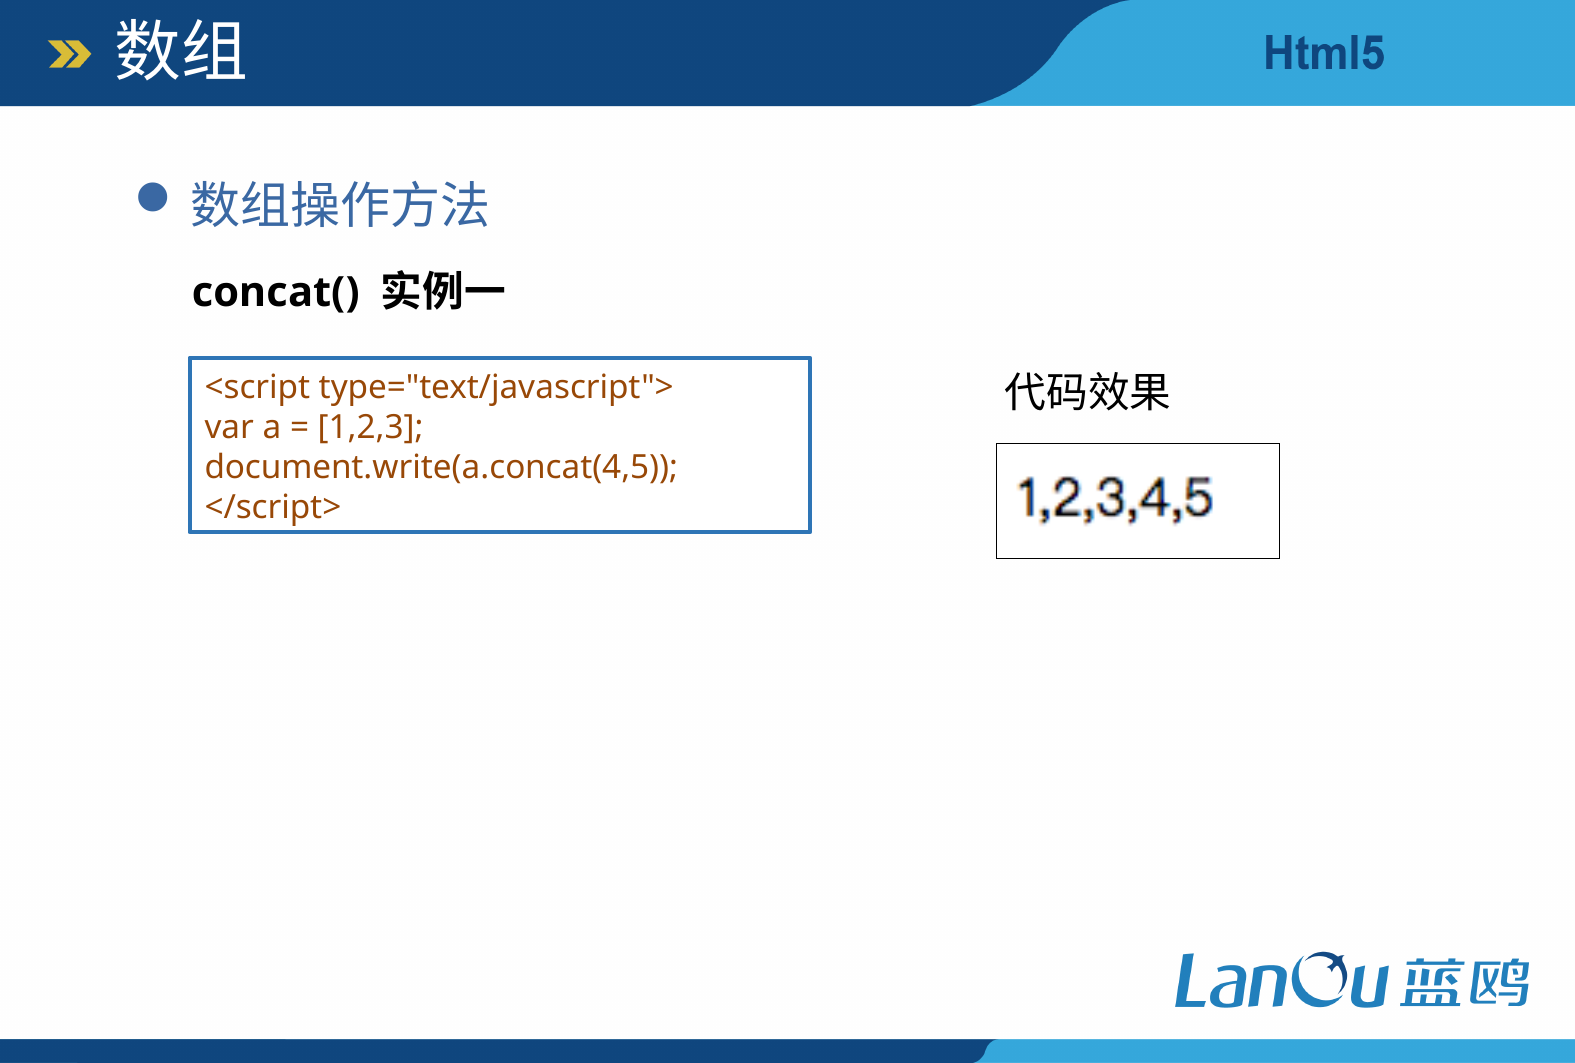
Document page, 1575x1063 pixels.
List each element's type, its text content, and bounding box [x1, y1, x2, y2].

text_box <script type="text/javascript"> var a = [1,2,3]; document.write(a.concat(4,5)); </script> [188, 356, 812, 534]
text_box 数组 [107, 1, 257, 97]
text_box 数组操作方法 [126, 166, 499, 242]
text_box concat() 实例一 [177, 257, 623, 323]
picture [0, 0, 1575, 1063]
text_box 代码效果 [997, 357, 1180, 423]
